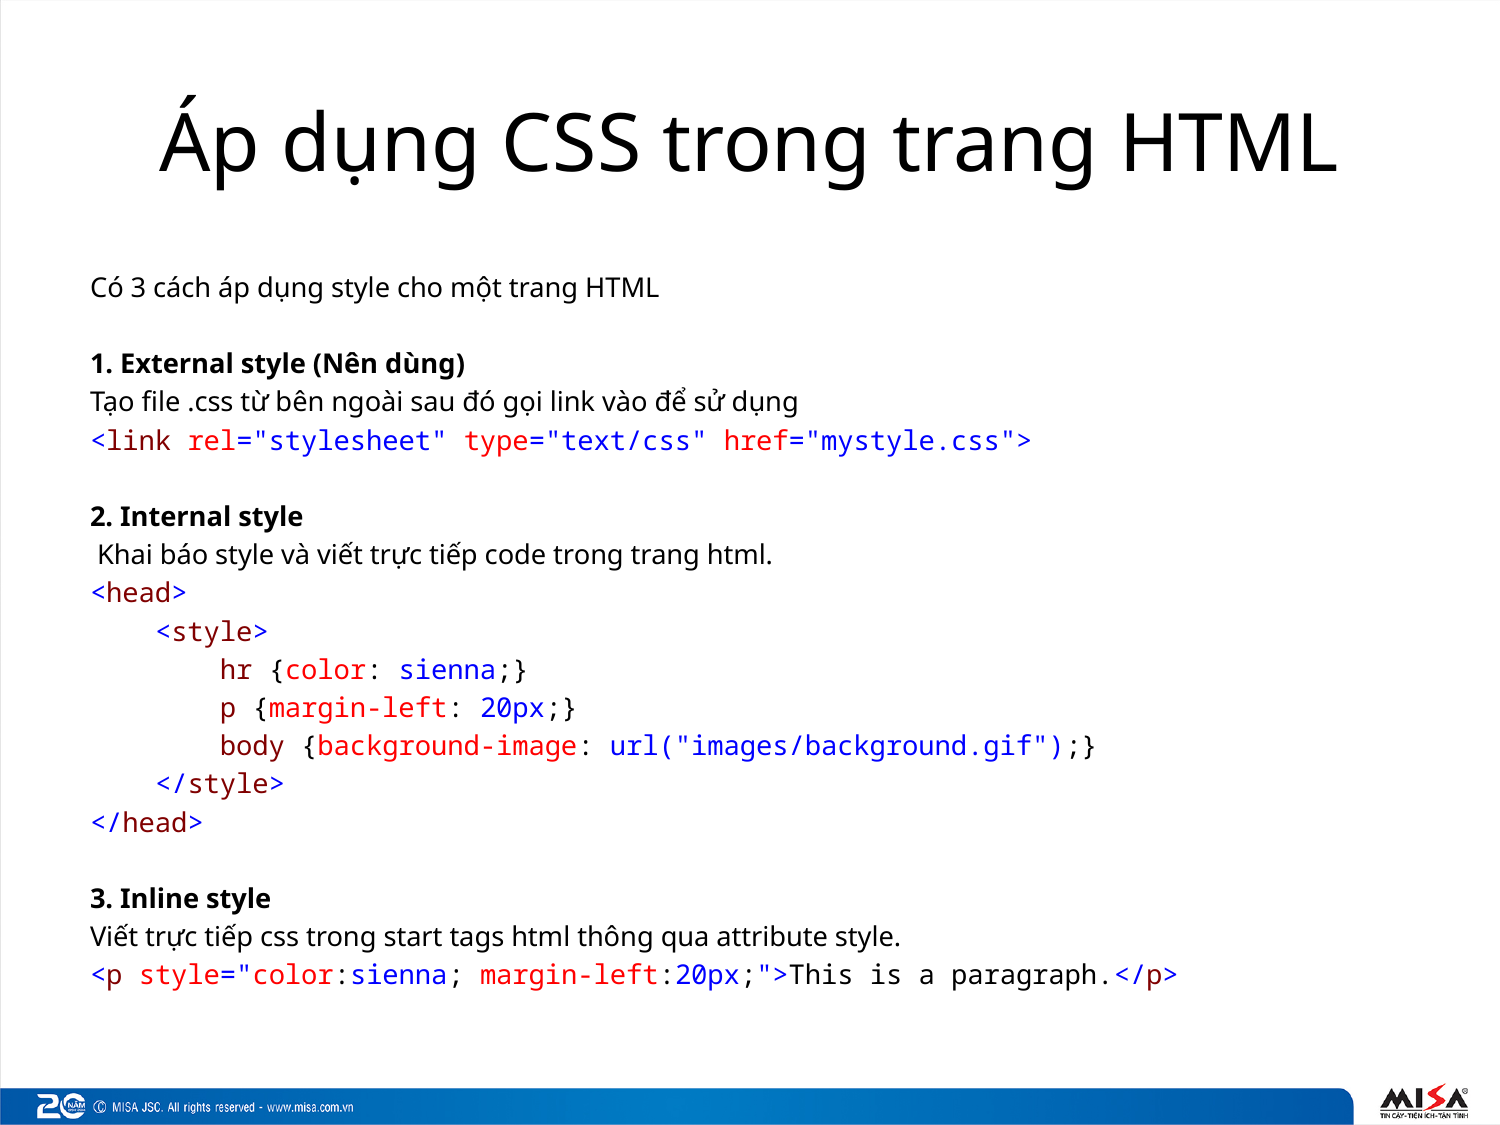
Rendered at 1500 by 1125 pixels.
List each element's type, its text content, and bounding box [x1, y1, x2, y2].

list Có 3 cách áp dụng style cho một trang HTML 1. External style (Nên dùng) Tạo file .css từ bên ngoài sau đó gọi link vào để sử dụng <link rel="stylesheet" type="text/css" href="mystyle.css"> 2. Internal style Khai báo style và viết trực tiếp code trong trang html. <head> <style> hr {color: sienna;} p {margin-left: 20px;} body {background-image: url("images/background.gif");} </style> </head> 3. Inline style Viết trực tiếp css trong start tags html thông qua attribute style. <p style="color:sienna; margin-left:20px;">This is a paragraph.</p> [75, 262, 1425, 1005]
picture [0, 0, 1500, 1125]
title Áp dụng CSS trong trang HTML [75, 45, 1425, 233]
